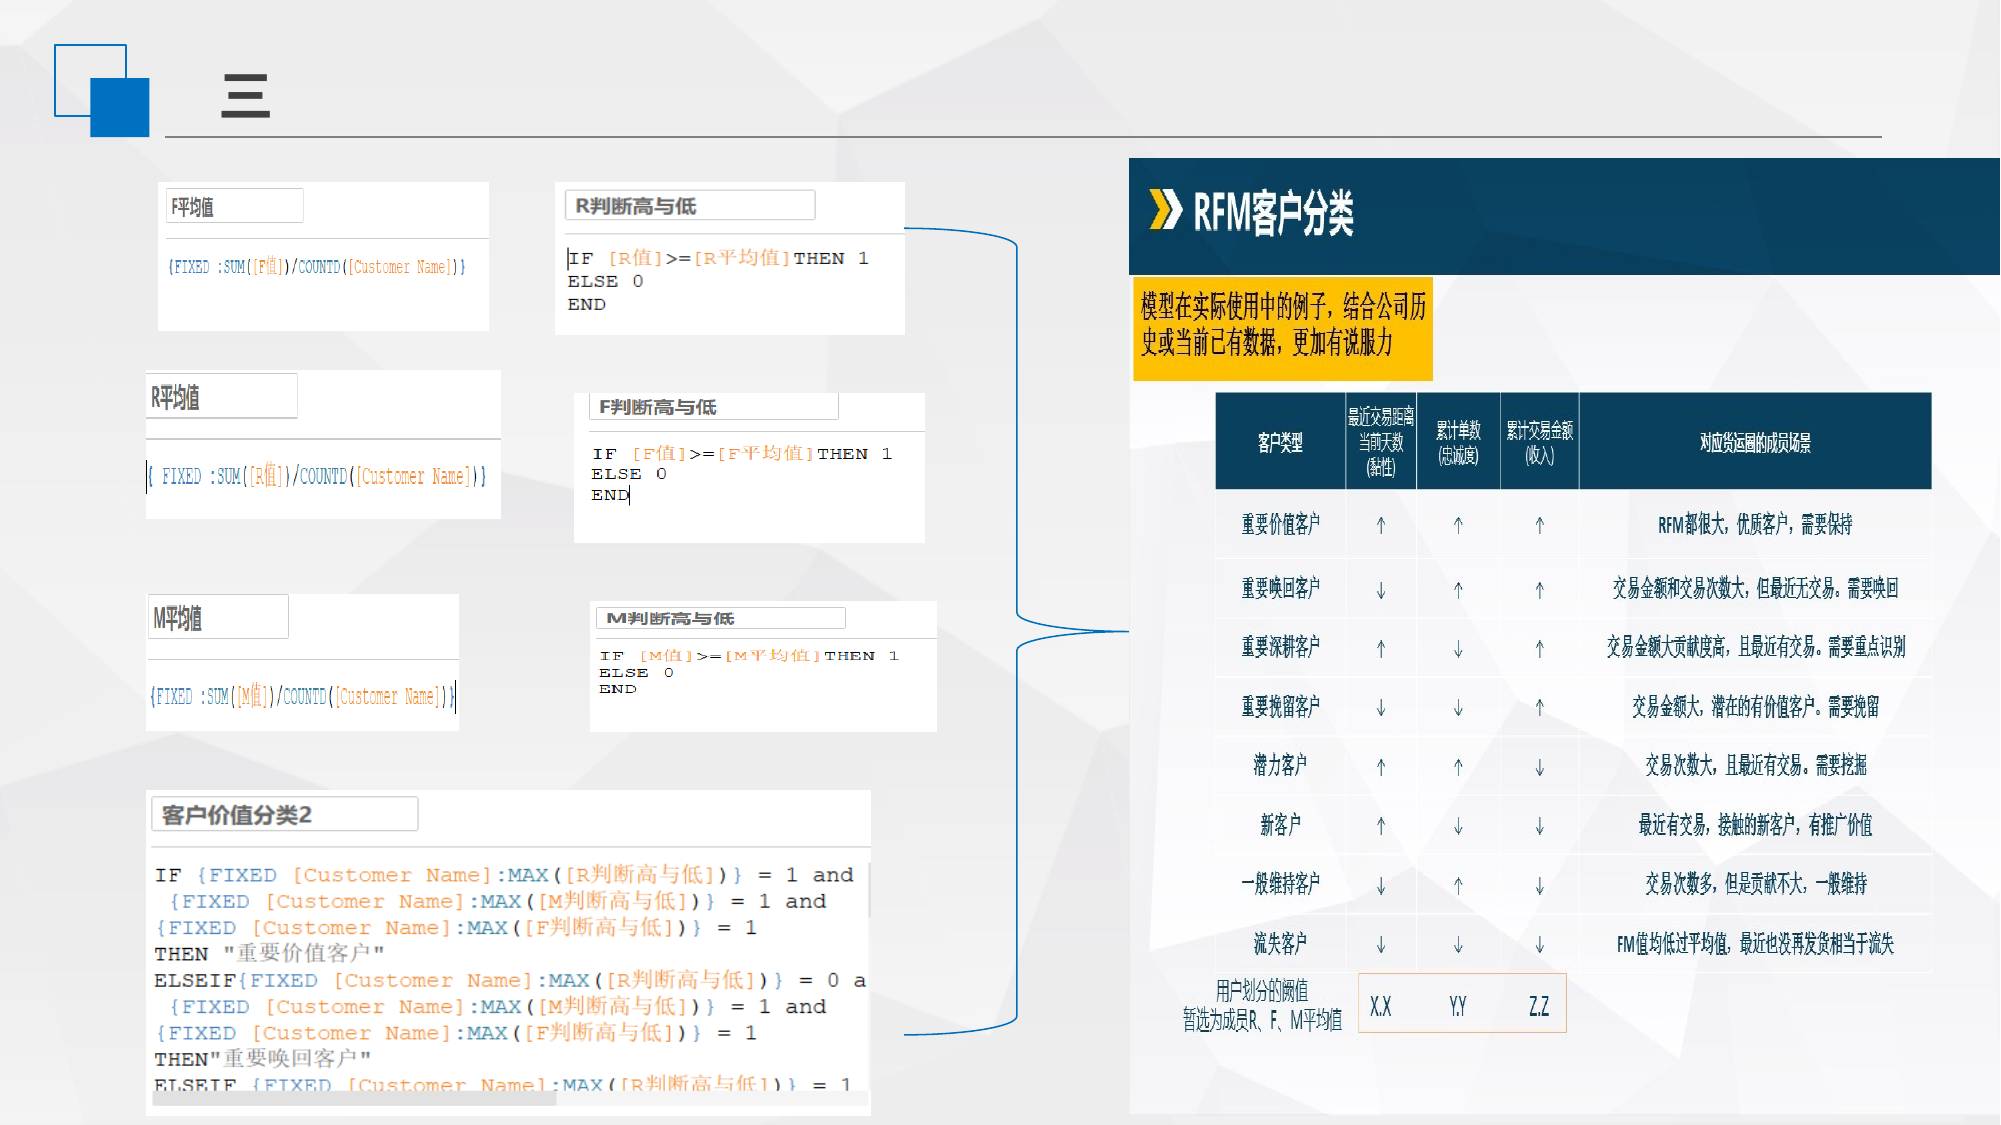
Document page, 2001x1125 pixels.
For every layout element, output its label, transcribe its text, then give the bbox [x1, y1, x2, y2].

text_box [146, 370, 501, 732]
text_box 三 [203, 53, 688, 135]
picture [0, 0, 2000, 1125]
text_box [904, 227, 1124, 1036]
